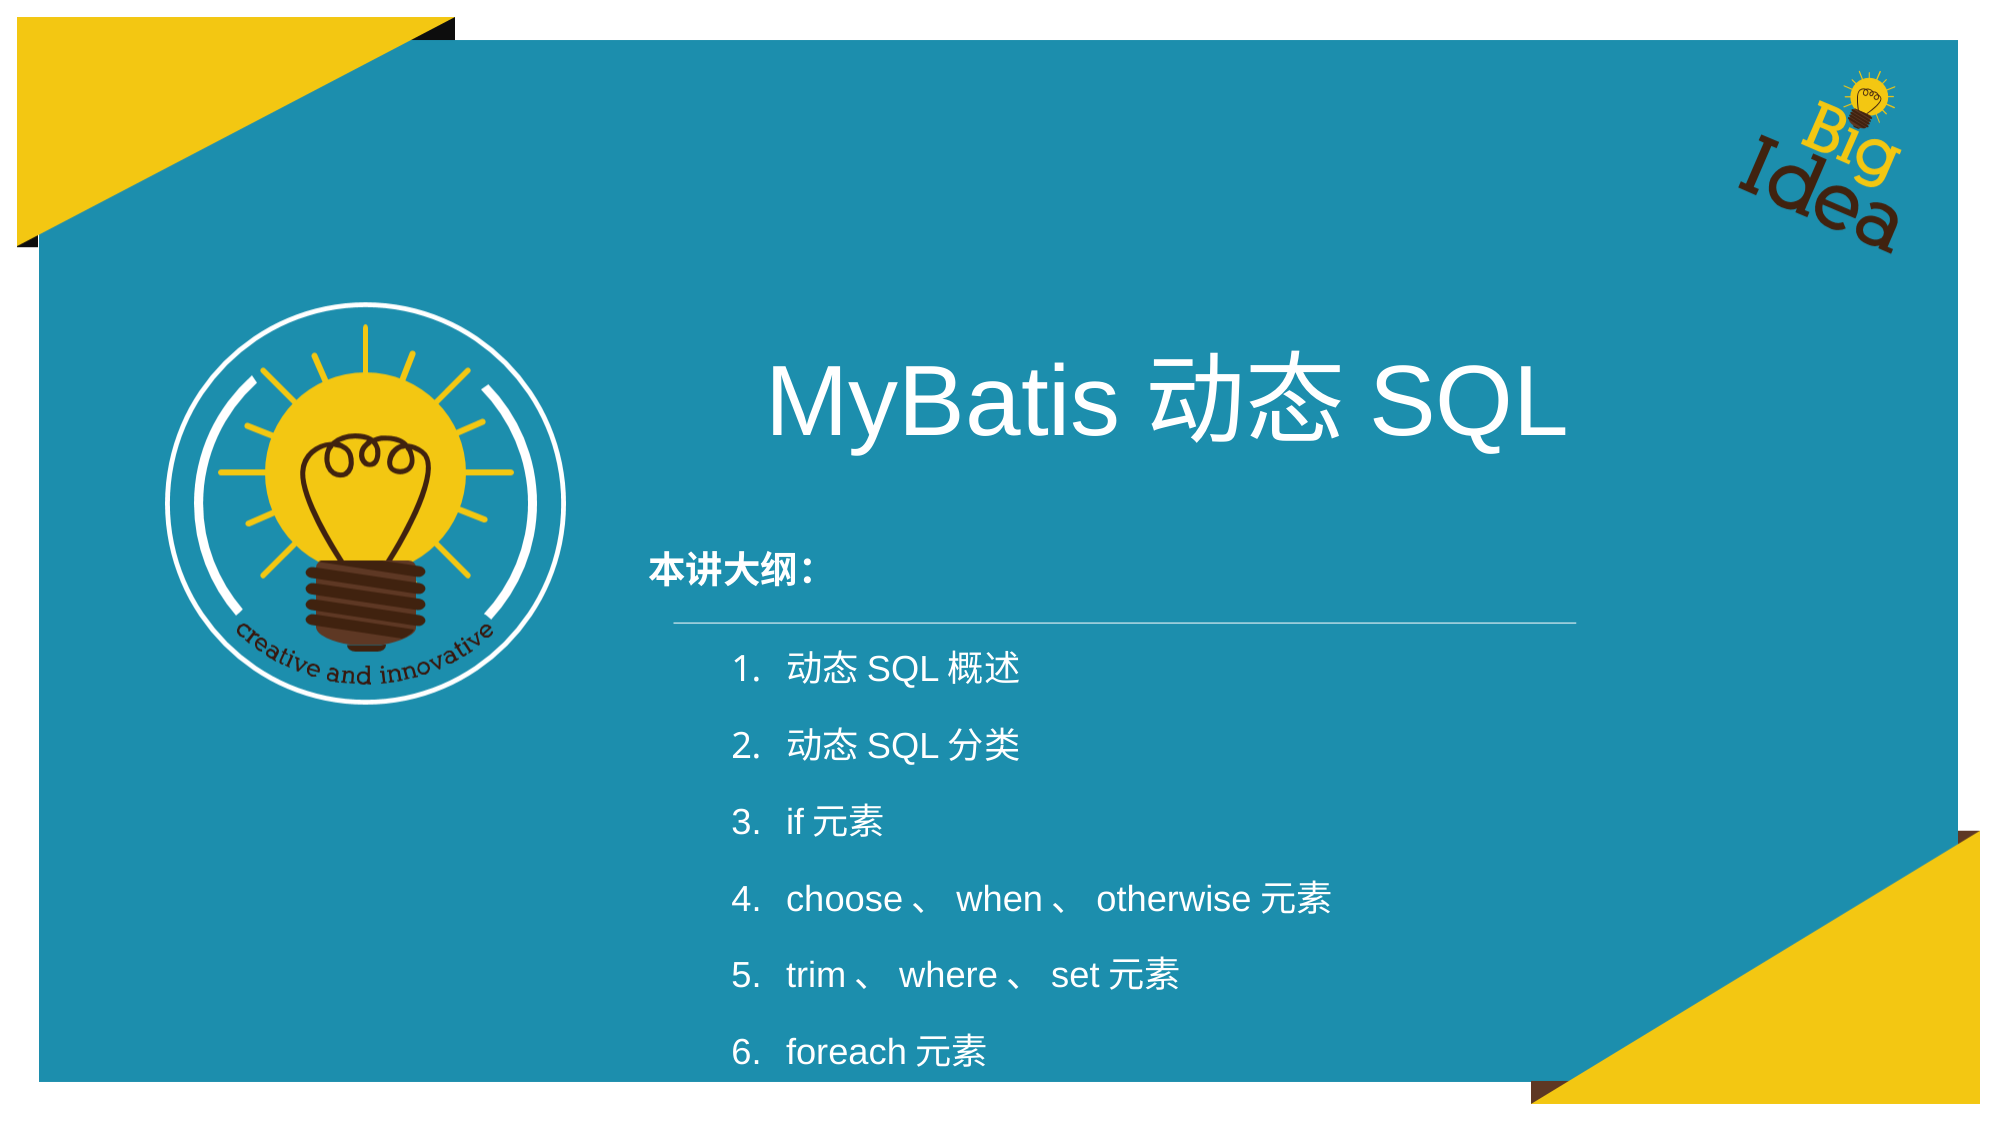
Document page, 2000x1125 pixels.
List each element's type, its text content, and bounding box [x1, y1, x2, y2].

title MyBatis动态SQL [586, 326, 1749, 480]
subtitle 动态SQL概述 动态SQL分类 if元素 choose、when、otherwise元素 trim、where、set元素 foreach元素 [716, 629, 1804, 1083]
picture [0, 0, 2000, 1125]
text_box 本讲大纲： [633, 538, 917, 599]
